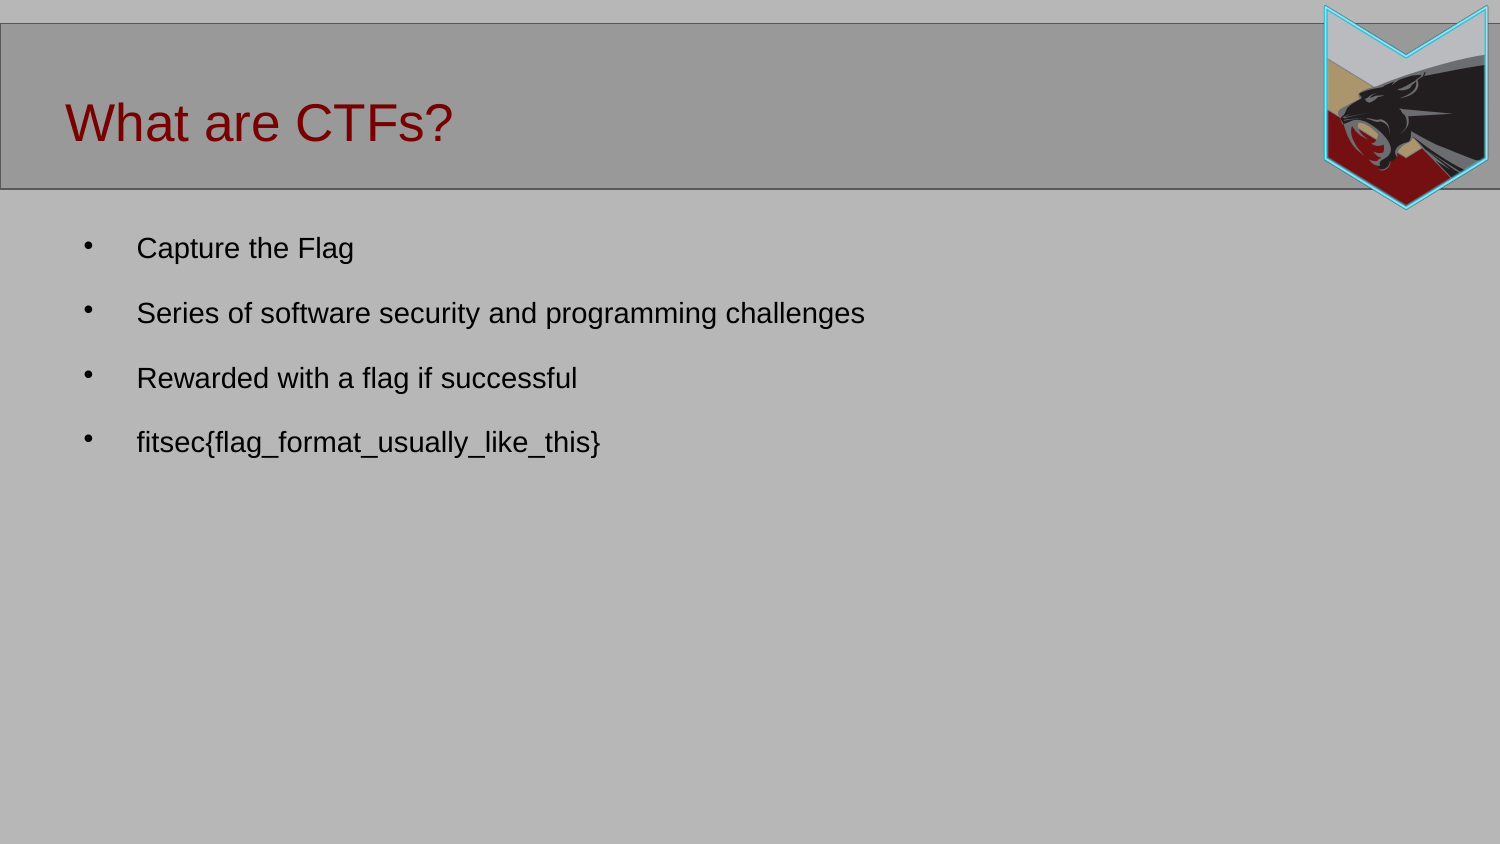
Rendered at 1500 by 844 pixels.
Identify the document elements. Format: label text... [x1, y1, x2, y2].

picture [1312, 0, 1500, 215]
text_box Capture the Flag Series of software security and programming challenges Rewarded with a flag if successful fitsec{flag_format_usually_like_this} [51, 214, 1449, 775]
text_box What are CTFs? [51, 72, 1449, 167]
